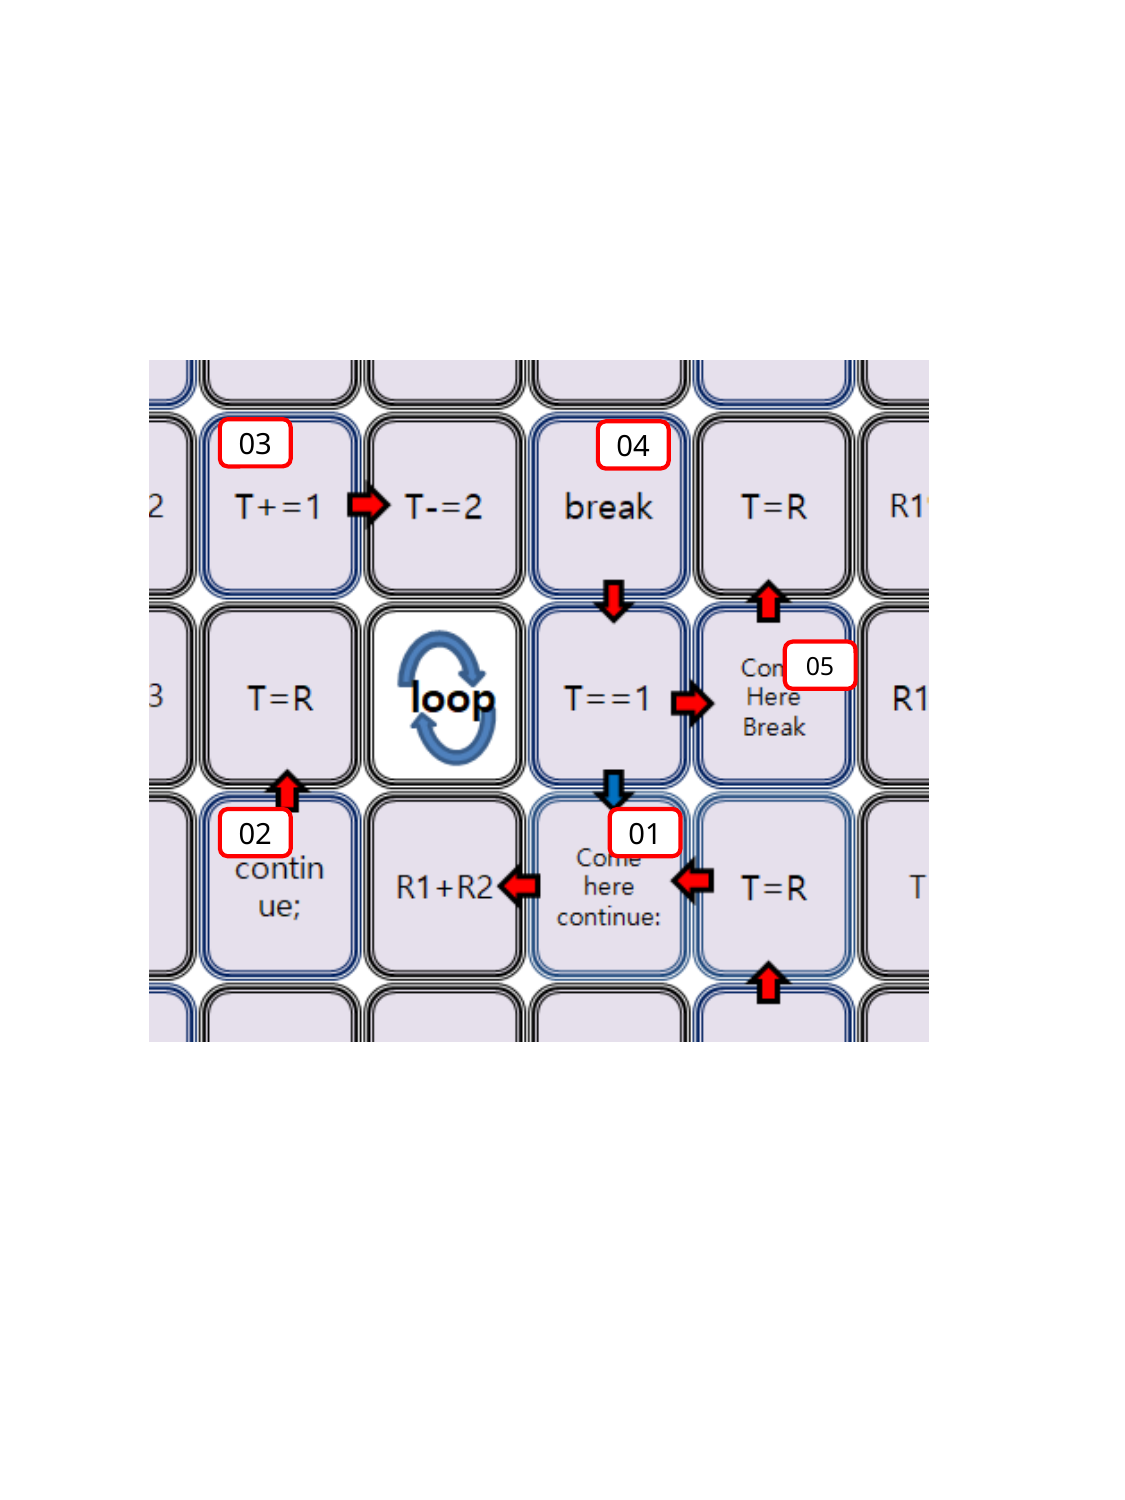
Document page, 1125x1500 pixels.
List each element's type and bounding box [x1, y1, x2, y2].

picture [148, 359, 929, 1042]
